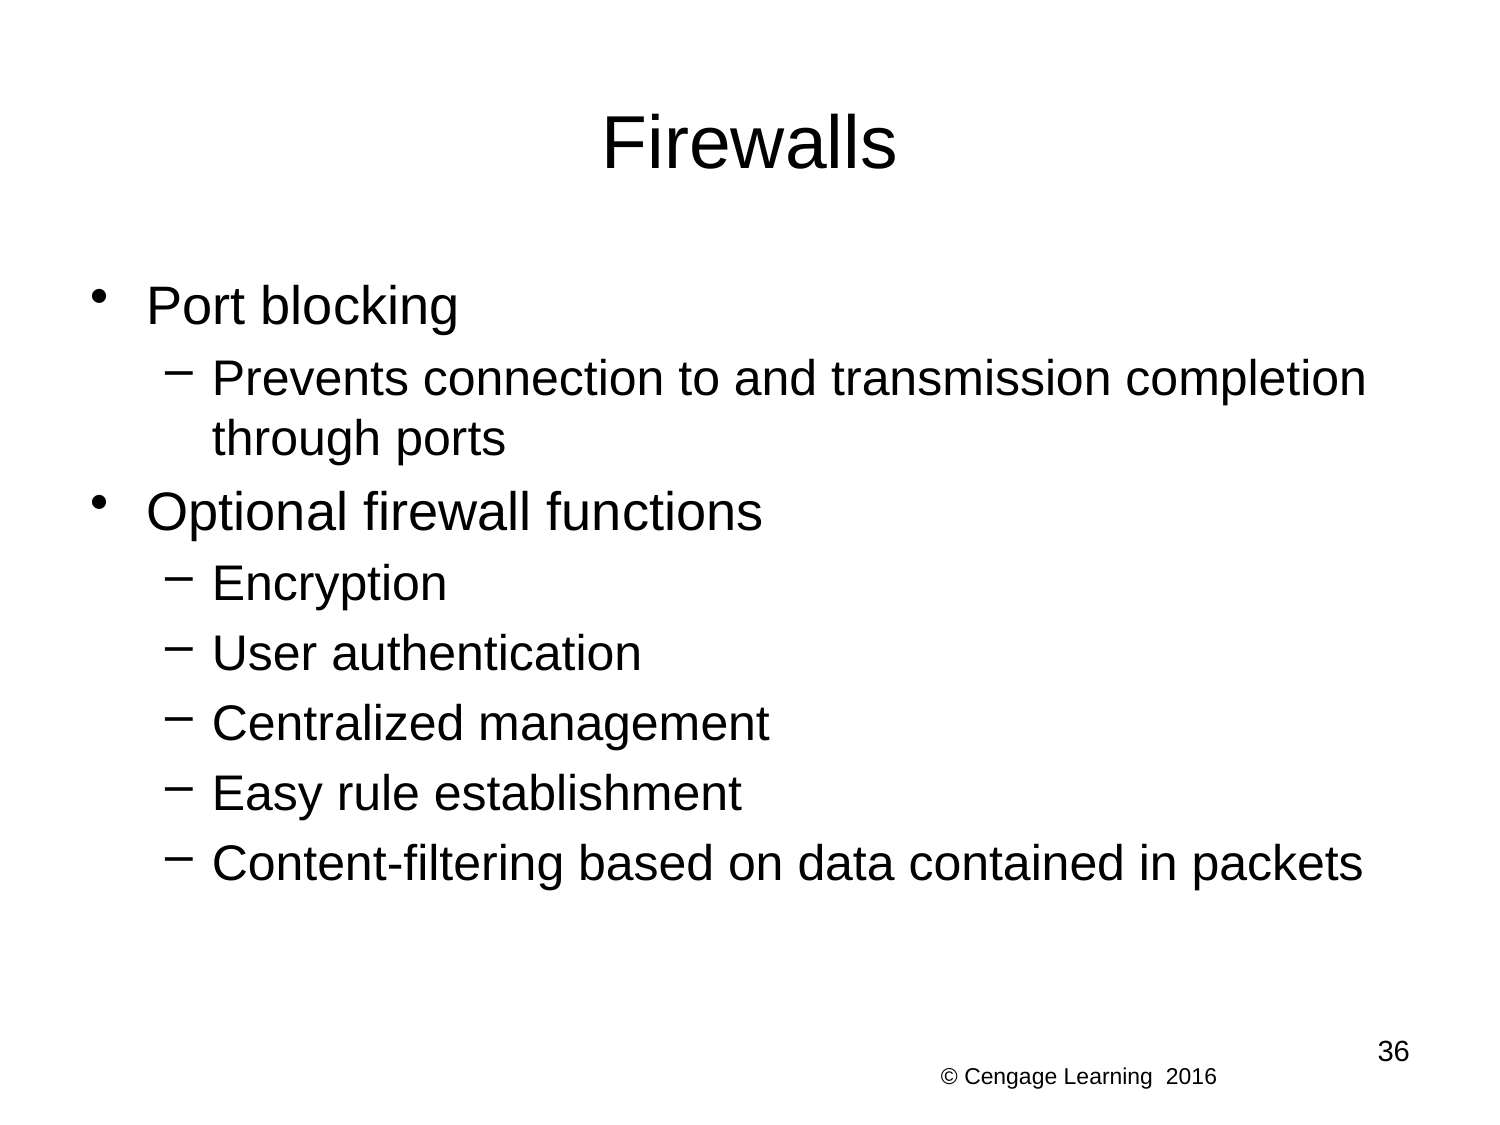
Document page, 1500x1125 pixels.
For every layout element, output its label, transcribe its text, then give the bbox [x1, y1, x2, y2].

list Port blocking Prevents connection to and transmission completion through ports Optional firewall functions Encryption User authentication Centralized management Easy rule establishment Content-filtering based on data contained in packets [75, 262, 1425, 1005]
slide_number 36 [1312, 1024, 1426, 1103]
title Firewalls [75, 45, 1425, 233]
